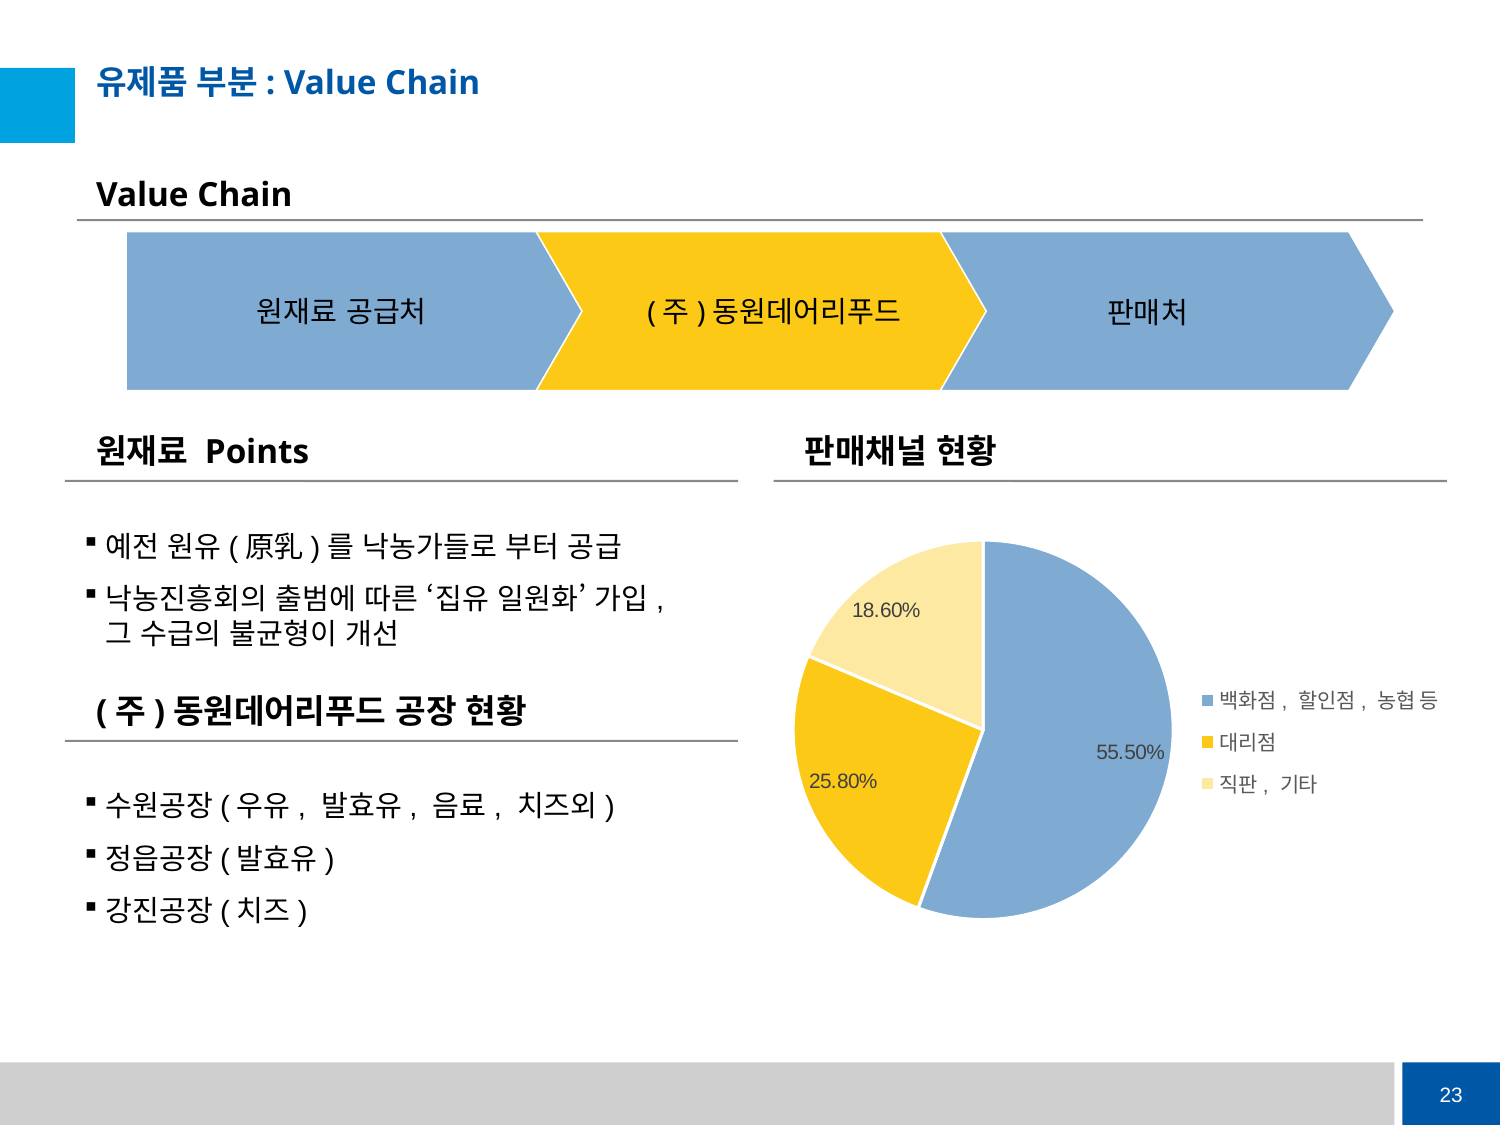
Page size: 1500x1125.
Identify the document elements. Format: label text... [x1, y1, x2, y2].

text_box 원재료 공급처 [242, 285, 597, 336]
text_box [537, 231, 987, 391]
chart [737, 514, 1459, 929]
text_box Value Chain [96, 172, 715, 211]
text_box 원재료 Points [96, 430, 715, 468]
text_box 판매처 [1092, 287, 1447, 338]
text_box 판매채널 현황 [804, 430, 1424, 468]
title 유제품 부분: Value Chain [96, 61, 1401, 161]
text_box [126, 231, 568, 391]
text_box 예전 원유(原乳)를 낙농가들로 부터 공급 낙농진흥회의 출범에 따른 ‘집유 일원화’ 가입, 그 수급의 불균형이 개선 [84, 527, 703, 740]
text_box (주)동원데어리푸드 [632, 285, 925, 336]
text_box 수원공장(우유, 발효유, 음료, 치즈외) 정읍공장(발효유) 강진공장(치즈) [84, 787, 703, 1000]
text_box [941, 231, 1381, 391]
text_box (주)동원데어리푸드 공장 현황 [96, 690, 715, 728]
